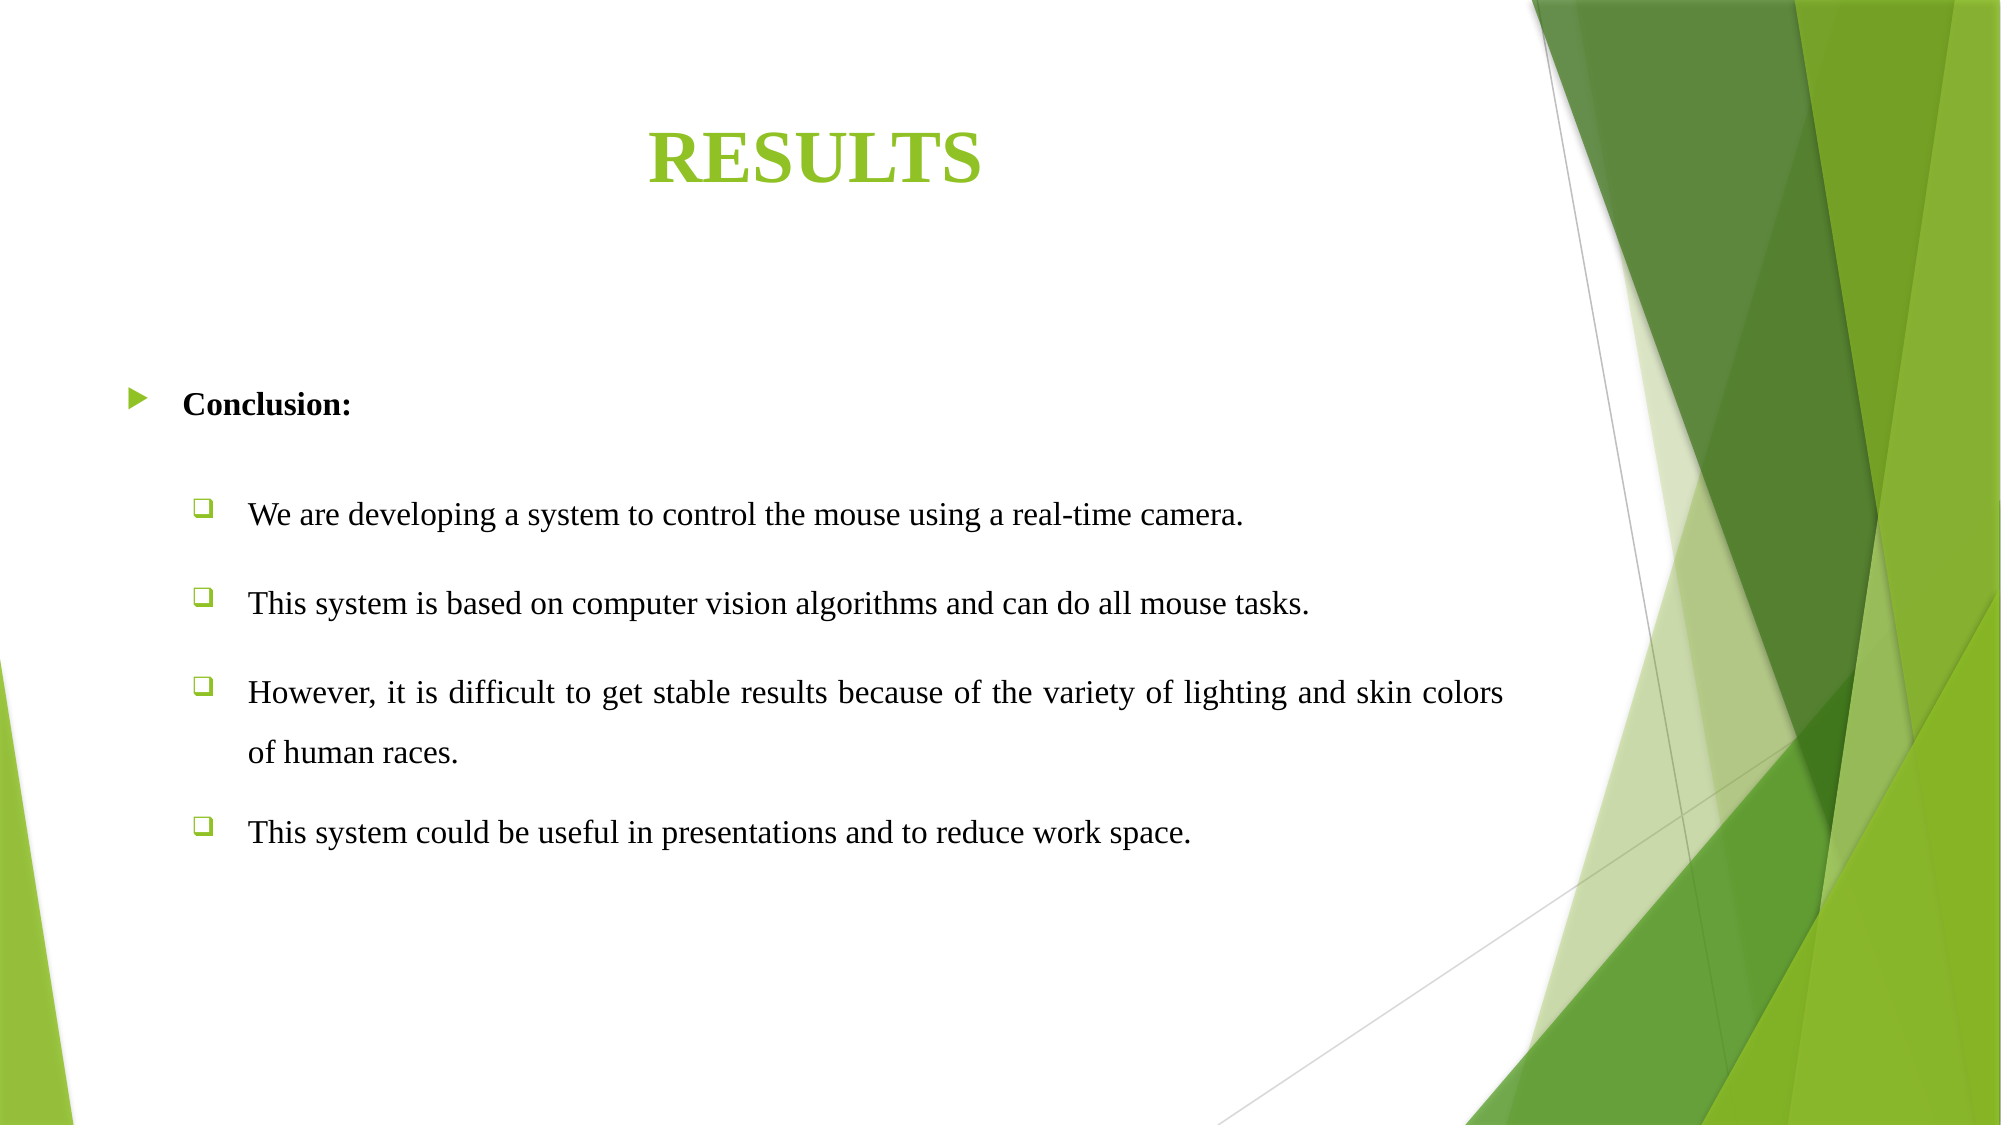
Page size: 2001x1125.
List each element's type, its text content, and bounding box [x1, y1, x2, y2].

title RESULTS [111, 99, 1522, 317]
list Conclusion: We are developing a system to control the mouse using a real-time camera. This system is based on computer vision algorithms and can do all mouse tasks. However, it is difficult to get stable results because of the variety of lighting and skin colors of human races. This system could be useful in presentations and to reduce work space. [111, 354, 1522, 992]
